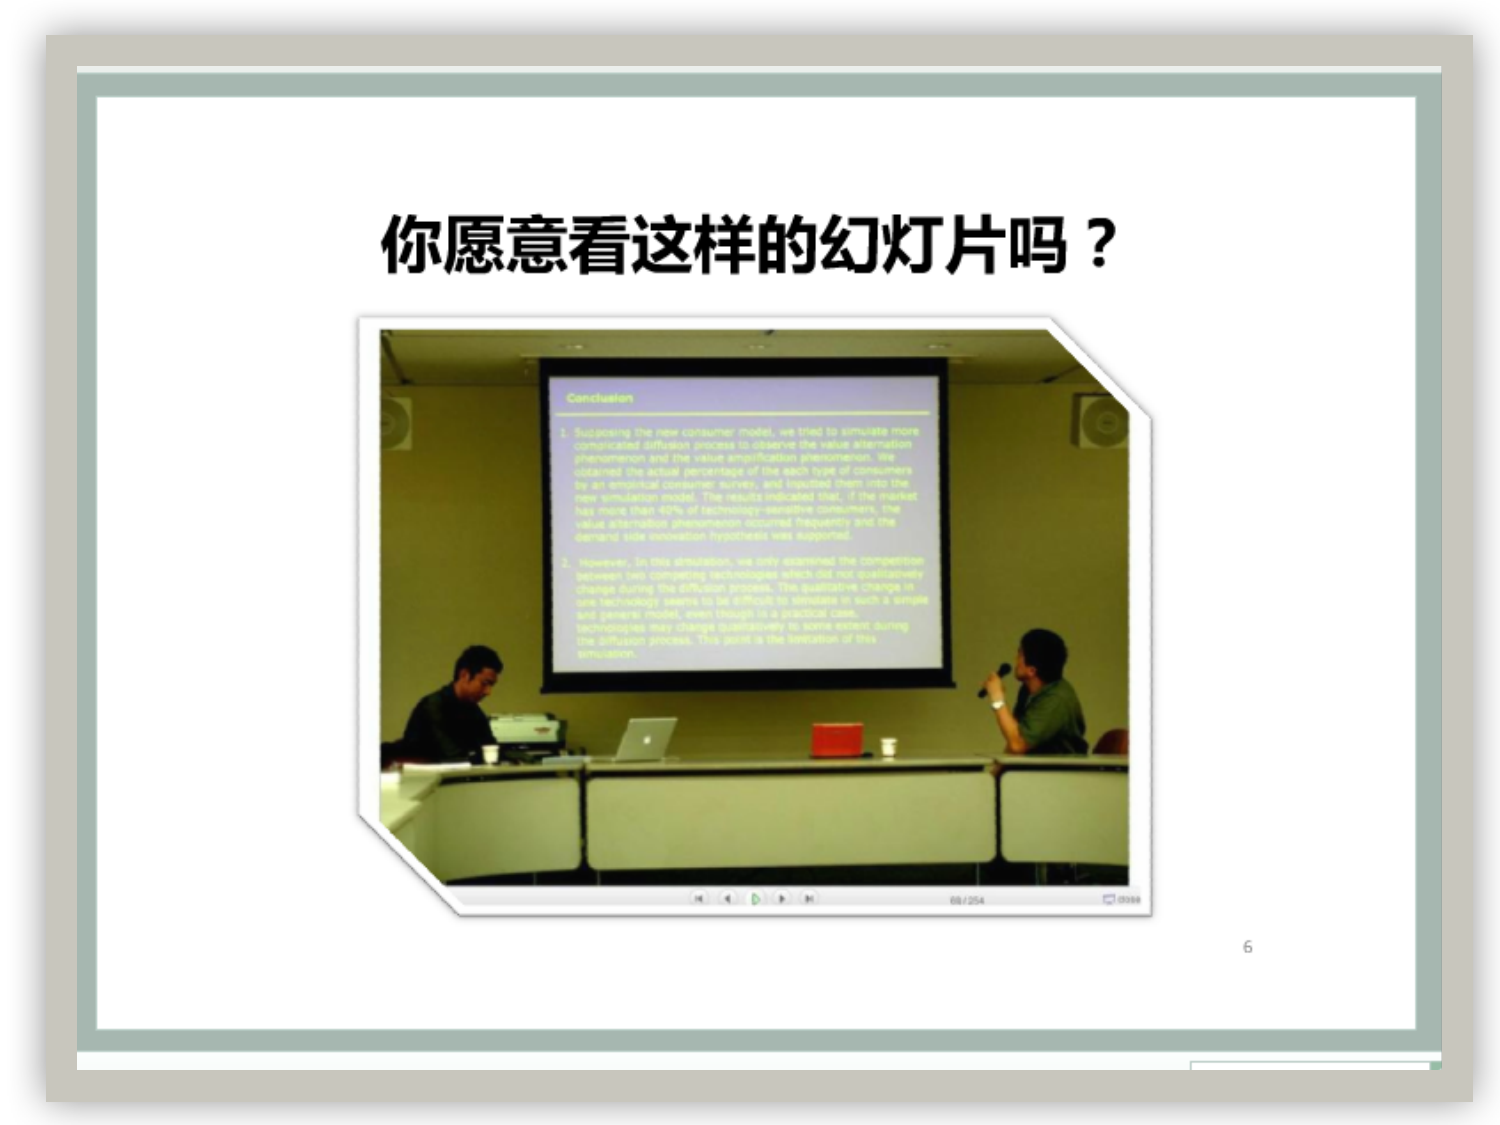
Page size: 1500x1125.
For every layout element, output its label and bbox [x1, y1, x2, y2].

list [76, 66, 1442, 1071]
